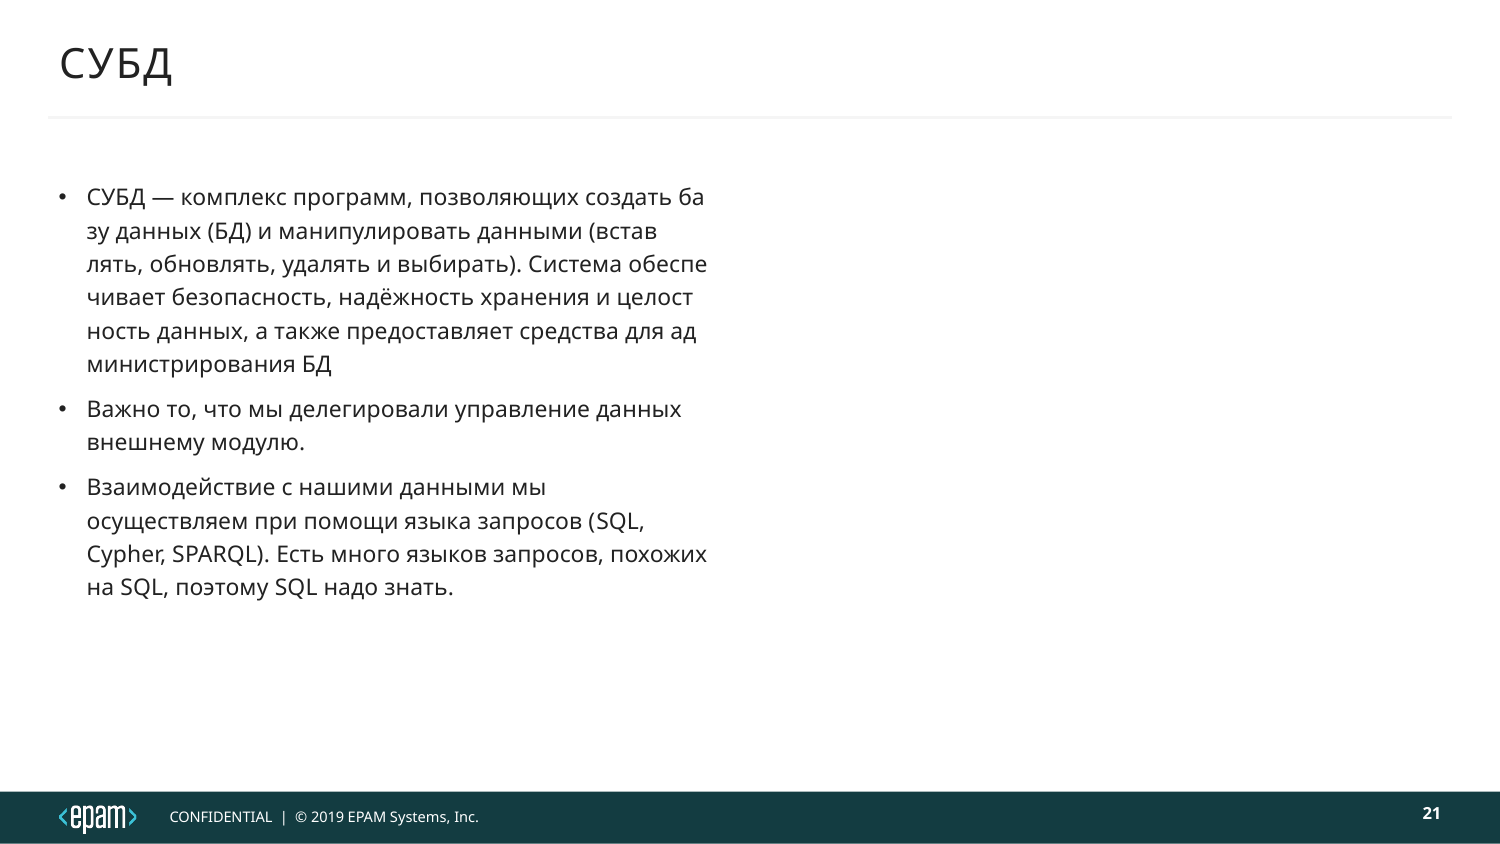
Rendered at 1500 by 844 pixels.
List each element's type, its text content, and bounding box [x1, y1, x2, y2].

slide_number 21 [1216, 791, 1442, 844]
list СУБД — ком­плекс про­грамм, по­зво­ляю­щих соз­дать ба­зу дан­ных (БД) и ма­ни­пу­ли­ро­вать дан­ны­ми (встав­лять, об­нов­лять, уда­лять и вы­би­рать). Система обес­пе­чи­ва­ет безо­пас­ность, на­дёж­ность хра­не­ния и це­ло­ст­ность дан­ных, а так­же пре­дос­тав­ля­ет сред­ст­ва для ад­ми­ни­ст­ри­ро­ва­ния БД Важно то, что мы делегировали управление данных внешнему модулю. Взаимодействие с нашими данными мы осуществляем при помощи языка запросов (SQL, Cypher, SPARQL). Есть много языков запросов, похожих на SQL, поэтому SQL надо знать. [58, 177, 713, 735]
title СУБД [59, 37, 1442, 87]
